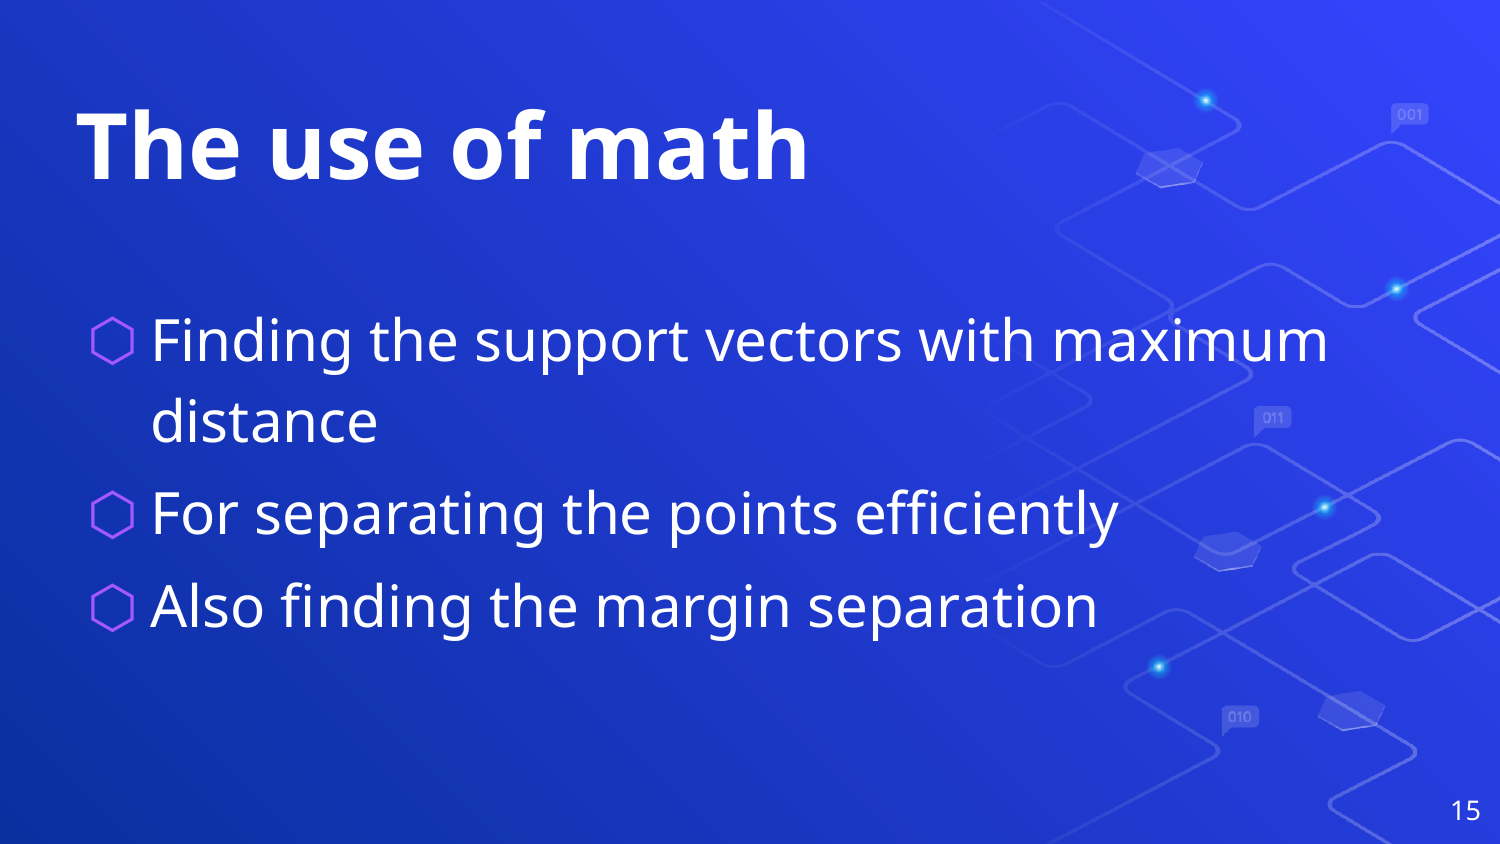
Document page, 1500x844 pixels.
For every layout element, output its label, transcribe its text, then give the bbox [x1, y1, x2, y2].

list Finding the support vectors with maximum distance For separating the points efficiently Also finding the margin separation [75, 292, 1425, 812]
picture [0, 0, 1500, 844]
slide_number 15 [1391, 779, 1482, 844]
title The use of math [75, 57, 1062, 198]
